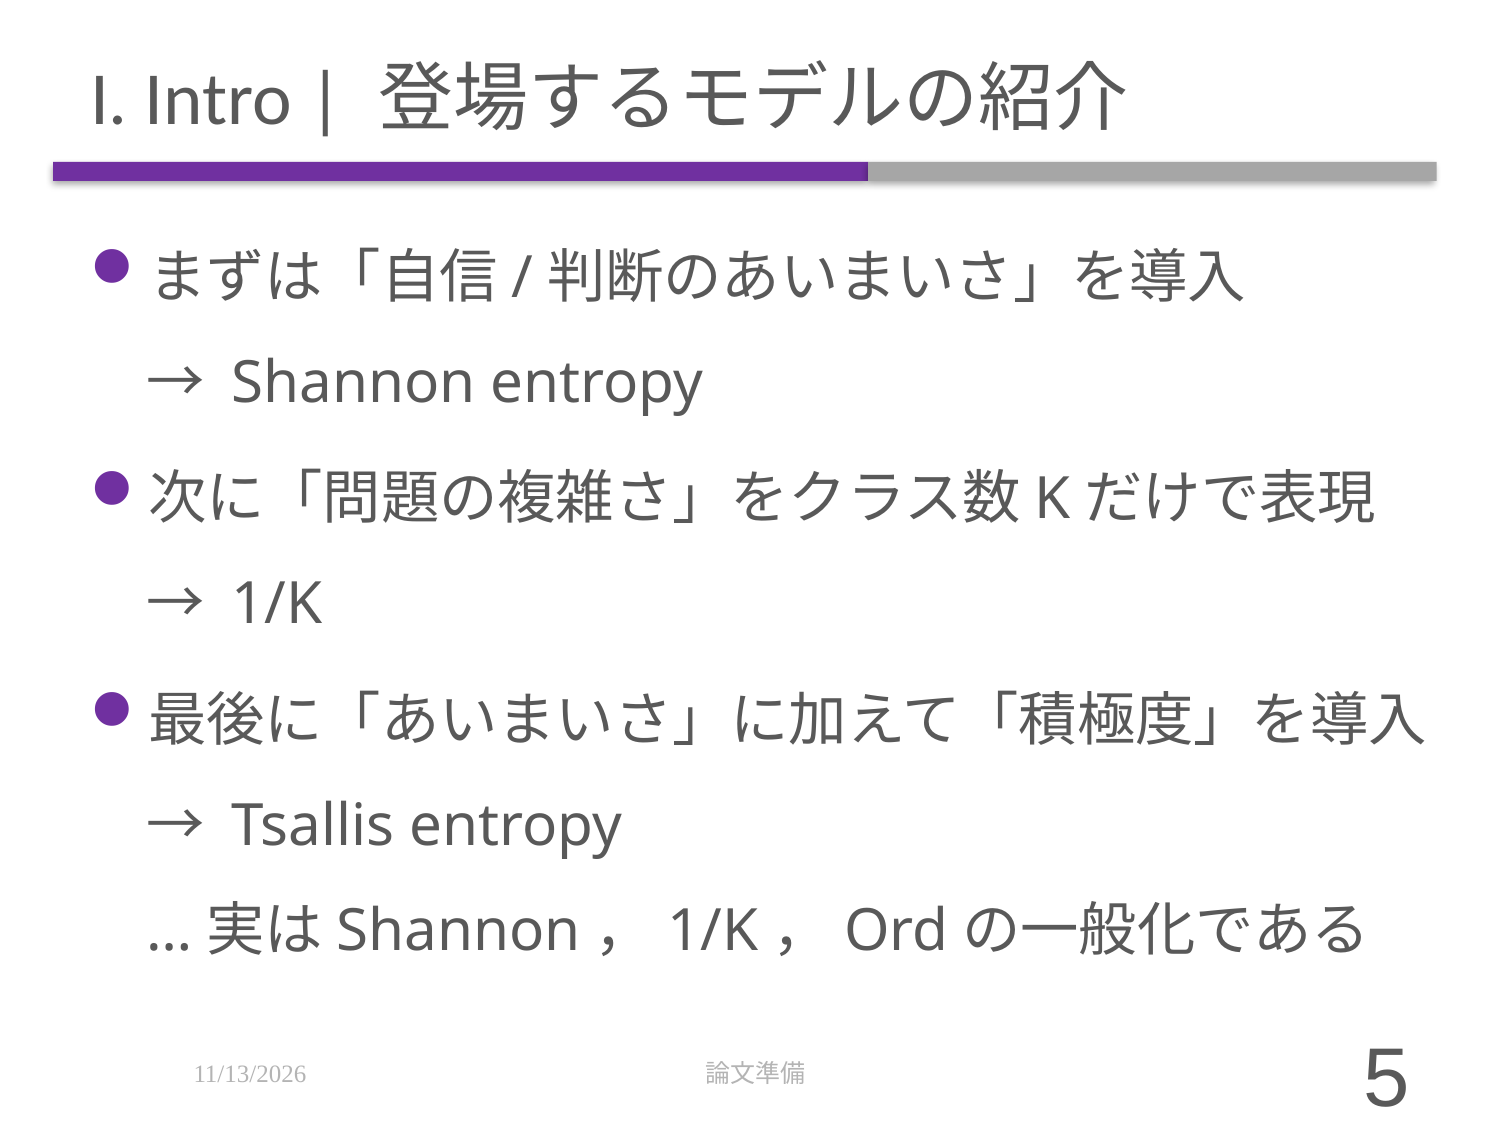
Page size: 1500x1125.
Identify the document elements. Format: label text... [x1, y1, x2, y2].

list まずは「自信/判断のあいまいさ」を導入 → Shannon entropy 次に「問題の複雑さ」をクラス数Kだけで表現 → 1/K 最後に「あいまいさ」に加えて「積極度」を導入 → Tsallis entropy …実はShannon，1/K，Ordの一般化である [75, 196, 1447, 1005]
title I. Intro | 登場するモデルの紹介 [75, 30, 1425, 159]
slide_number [75, 1042, 425, 1103]
footer 論文準備 [512, 1042, 998, 1103]
